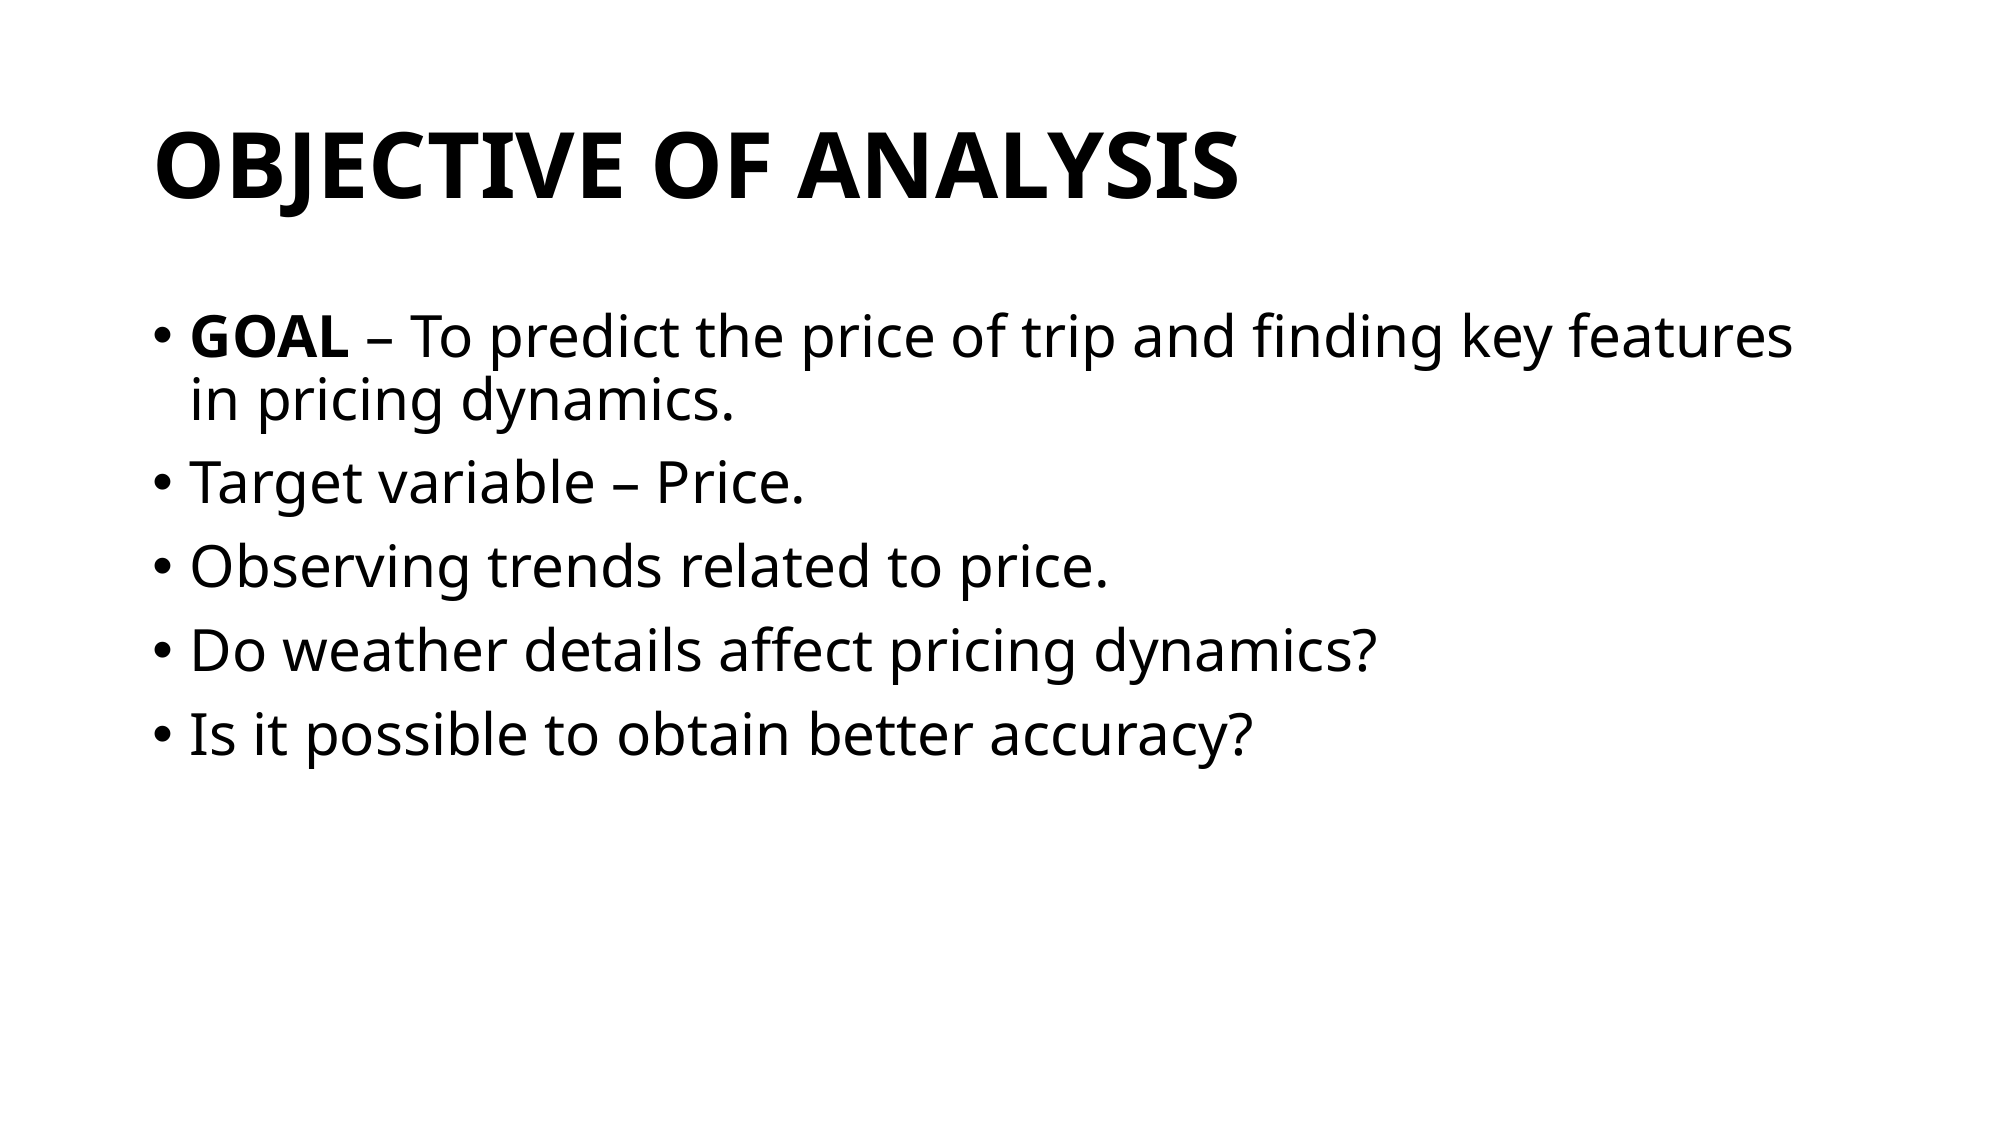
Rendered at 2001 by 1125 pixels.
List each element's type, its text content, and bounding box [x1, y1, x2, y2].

list GOAL – To predict the price of trip and finding key features in pricing dynamics. Target variable – Price. Observing trends related to price. Do weather details affect pricing dynamics? Is it possible to obtain better accuracy? [137, 299, 1863, 1014]
title OBJECTIVE OF ANALYSIS [137, 59, 1863, 278]
